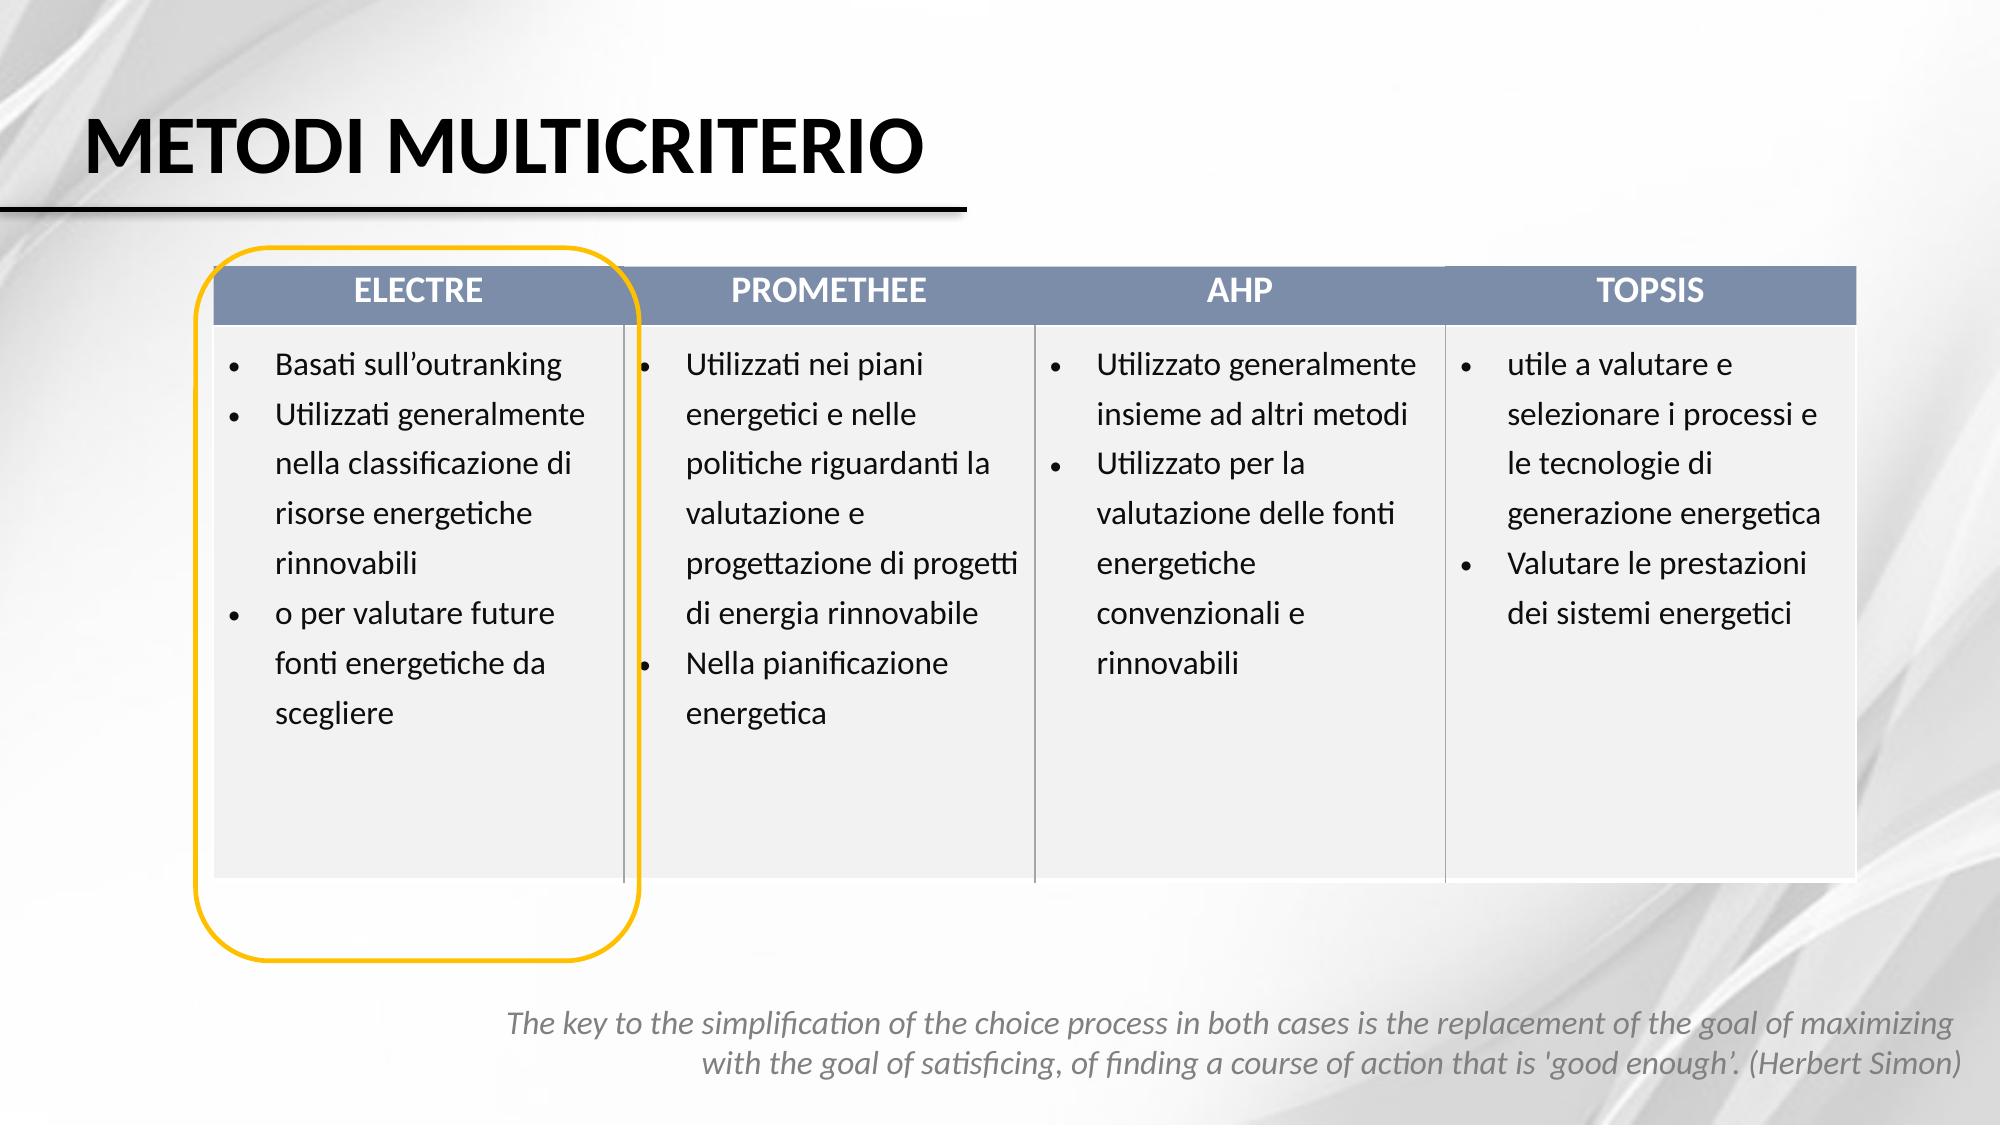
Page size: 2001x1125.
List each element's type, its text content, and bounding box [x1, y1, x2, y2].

table_header utile a valutare e selezionare i processi e le tecnologie di generazione energetica Valutare le prestazioni dei sistemi energetici [1446, 327, 1855, 878]
text_box [194, 246, 641, 962]
table_header AHP [1035, 267, 1445, 325]
table_header Utilizzati nei piani energetici e nelle politiche riguardanti la valutazione e progettazione di progetti di energia rinnovabile Nella pianificazione energetica [641, 327, 1034, 878]
text_box The key to the simplification of the choice process in both cases is the replacement of the goal of maximizing with the goal of satisficing, of finding a course of action that is 'good enough’. (Herbert Simon) [319, 994, 1980, 1089]
table_header Utilizzato generalmente insieme ad altri metodi Utilizzato per la valutazione delle fonti energetiche convenzionali e rinnovabili [1036, 327, 1445, 878]
text_box METODI multicriterio [68, 57, 967, 199]
table_header PROMETHEE [624, 267, 1035, 325]
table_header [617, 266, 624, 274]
table_header TOPSIS [1445, 266, 1856, 325]
